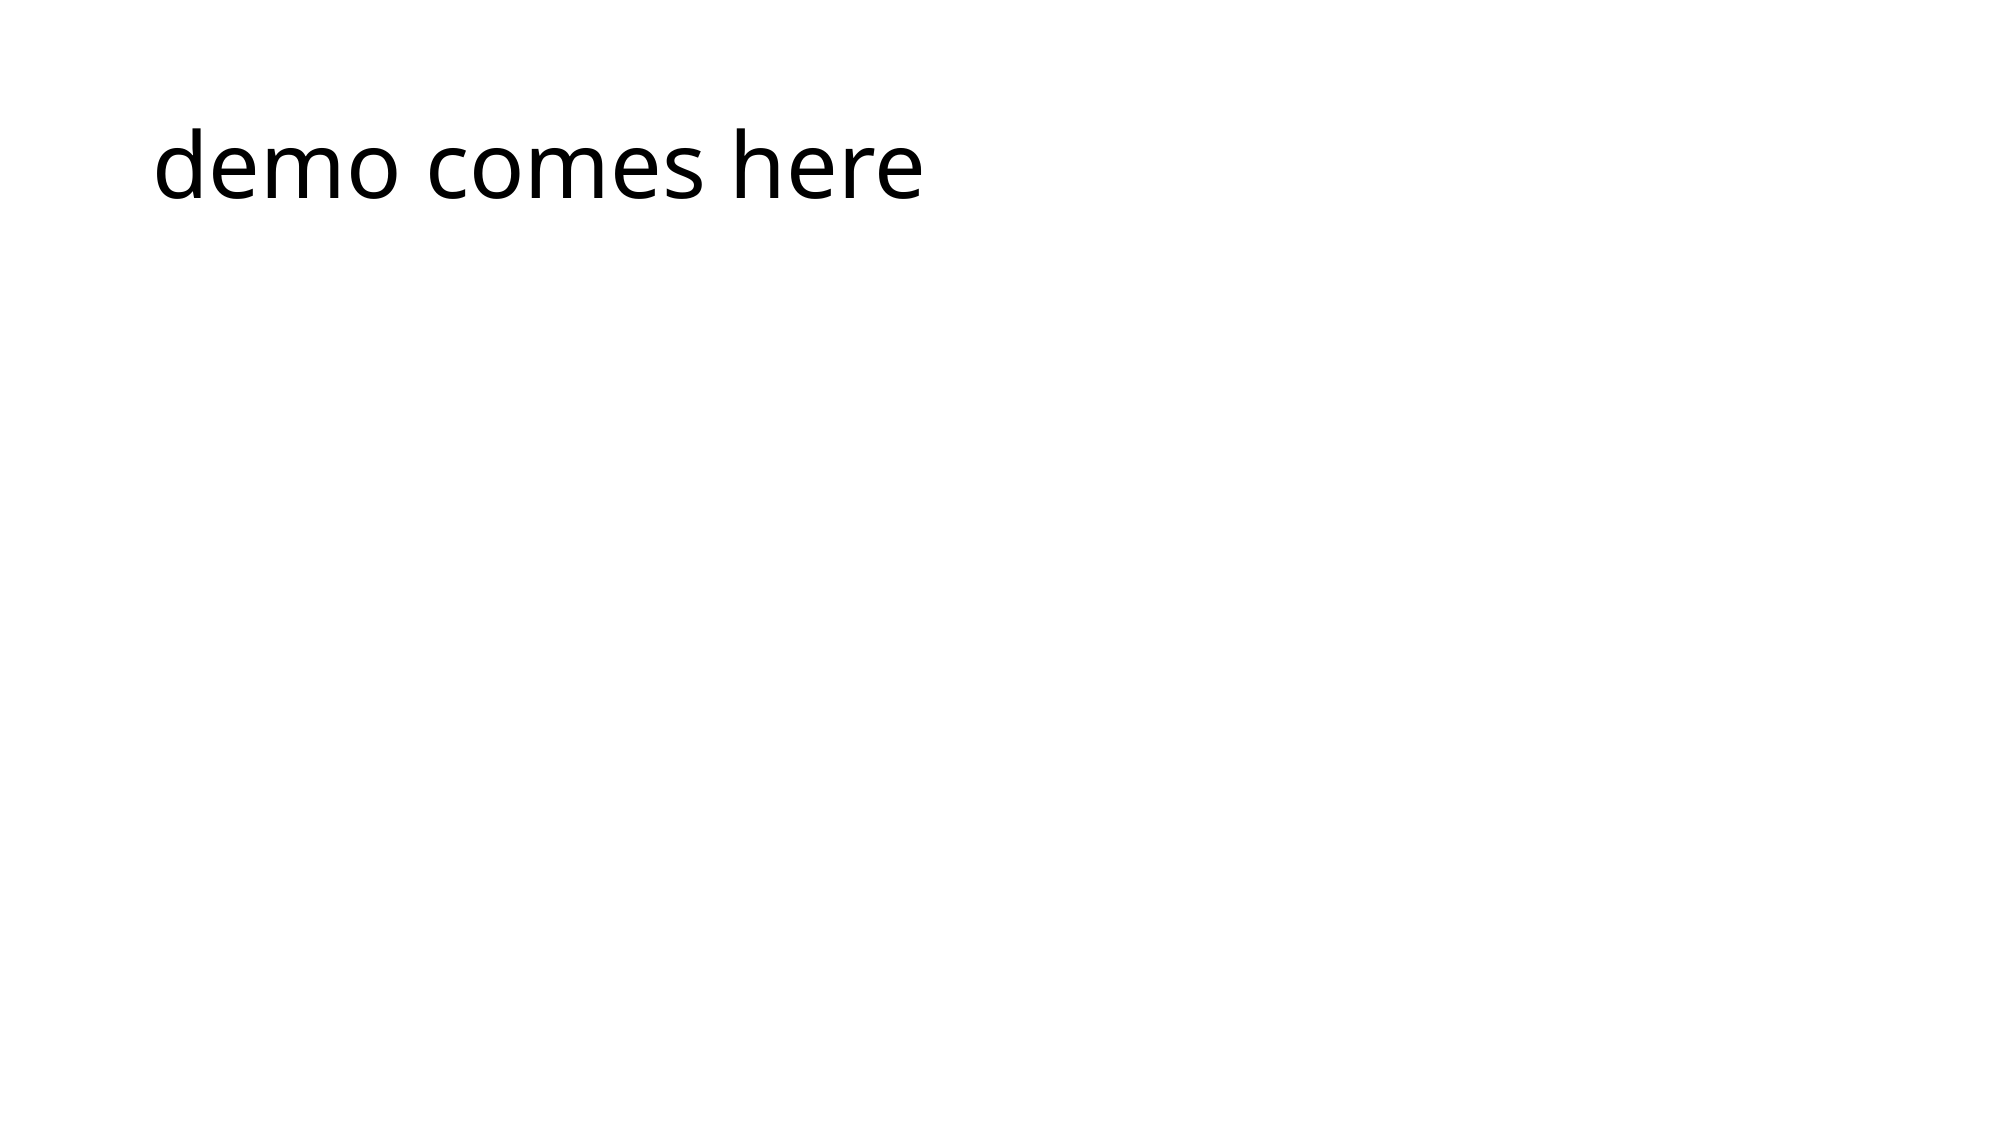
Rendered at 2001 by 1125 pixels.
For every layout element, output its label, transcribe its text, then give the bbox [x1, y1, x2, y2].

title demo comes here [137, 59, 1863, 278]
